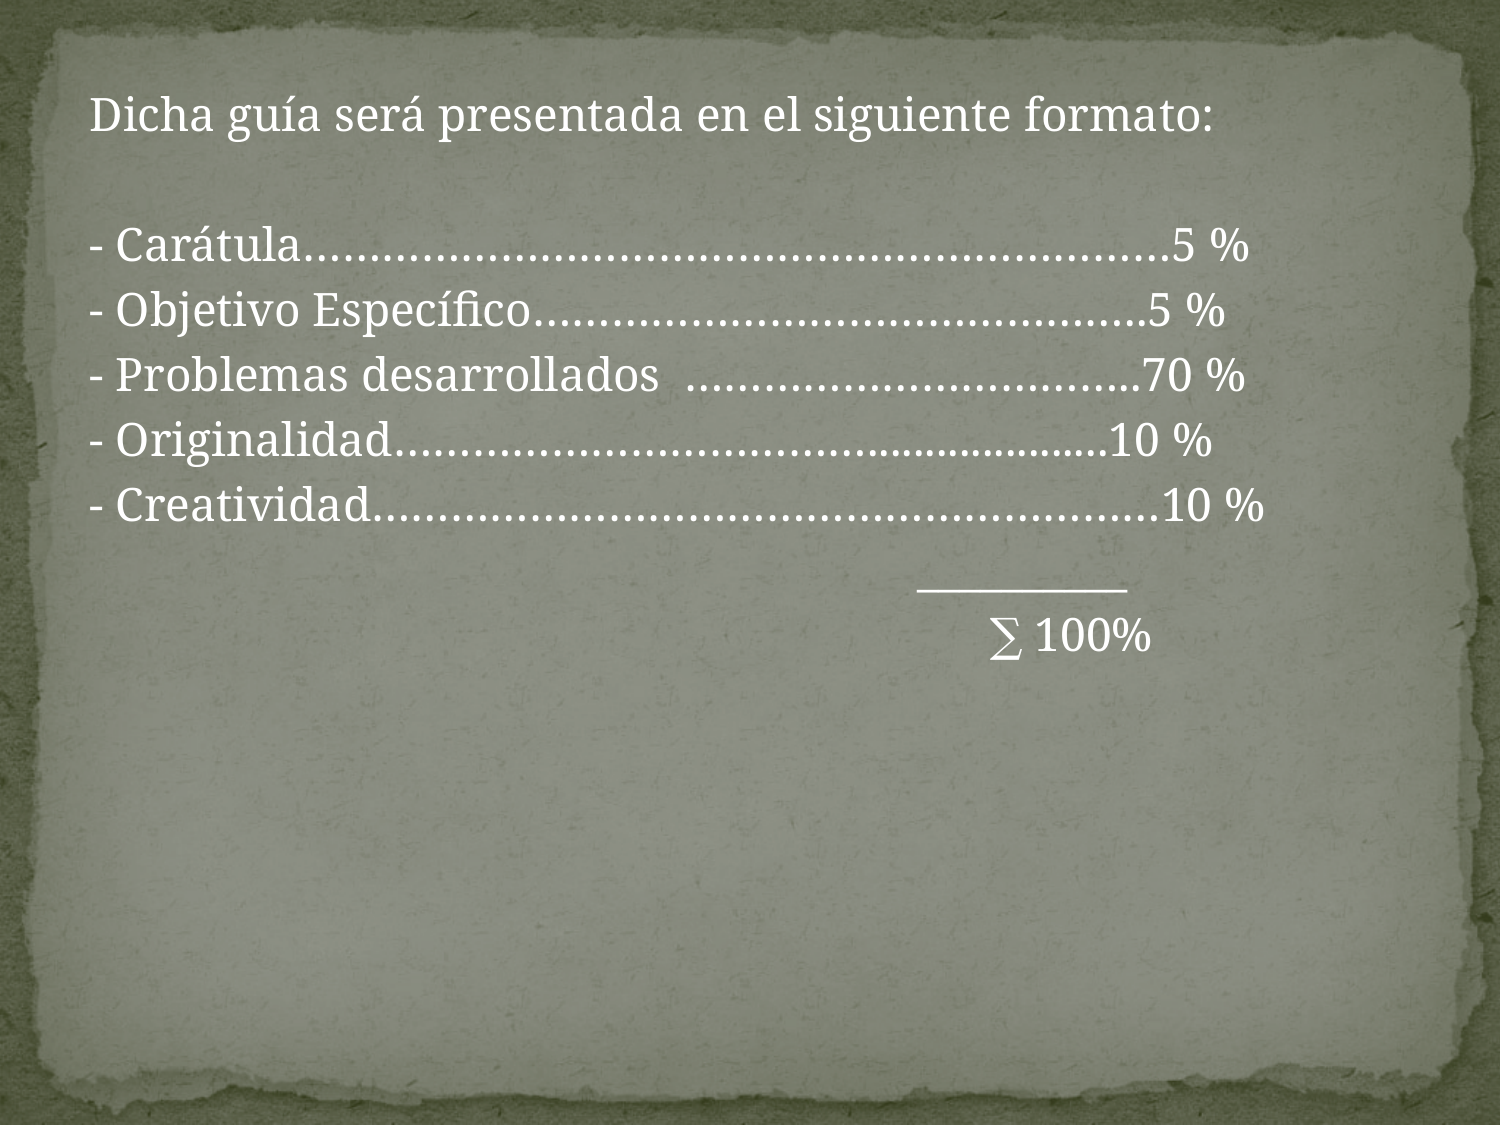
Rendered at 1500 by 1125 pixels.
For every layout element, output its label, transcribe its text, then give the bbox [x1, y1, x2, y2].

list Dicha guía será presentada en el siguiente formato: - Carátula…………………………………………………………5 % - Objetivo Específico………………………………………..5 % - Problemas desarrollados ……………………………..70 % - Originalidad……………………………….....................10 % - Creatividad……………………………………………………10 % __________ ∑ 100% [75, 78, 1425, 1000]
